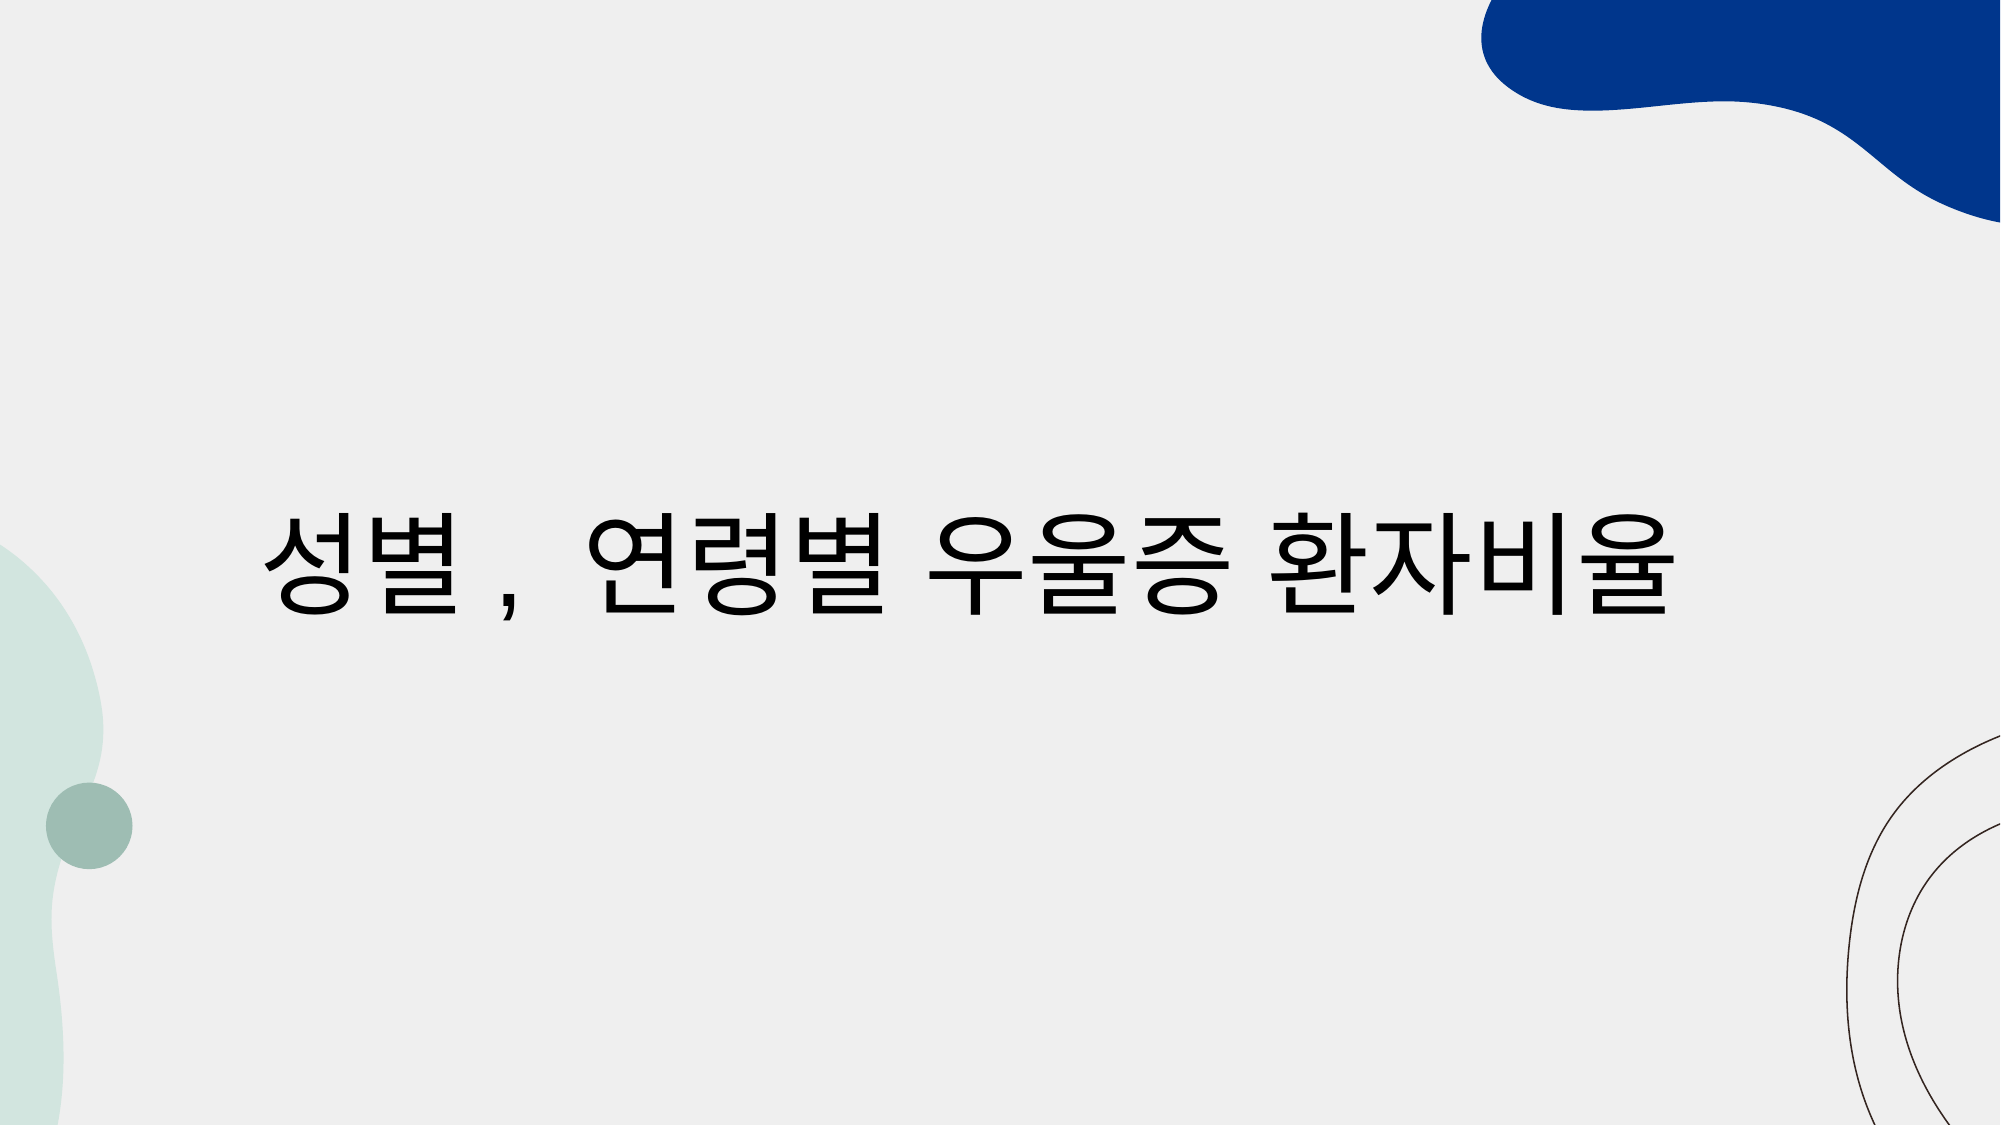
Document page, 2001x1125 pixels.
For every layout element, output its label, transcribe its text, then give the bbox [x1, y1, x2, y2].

text_box 성별, 연령별 우울증 환자비율 [244, 486, 1756, 637]
